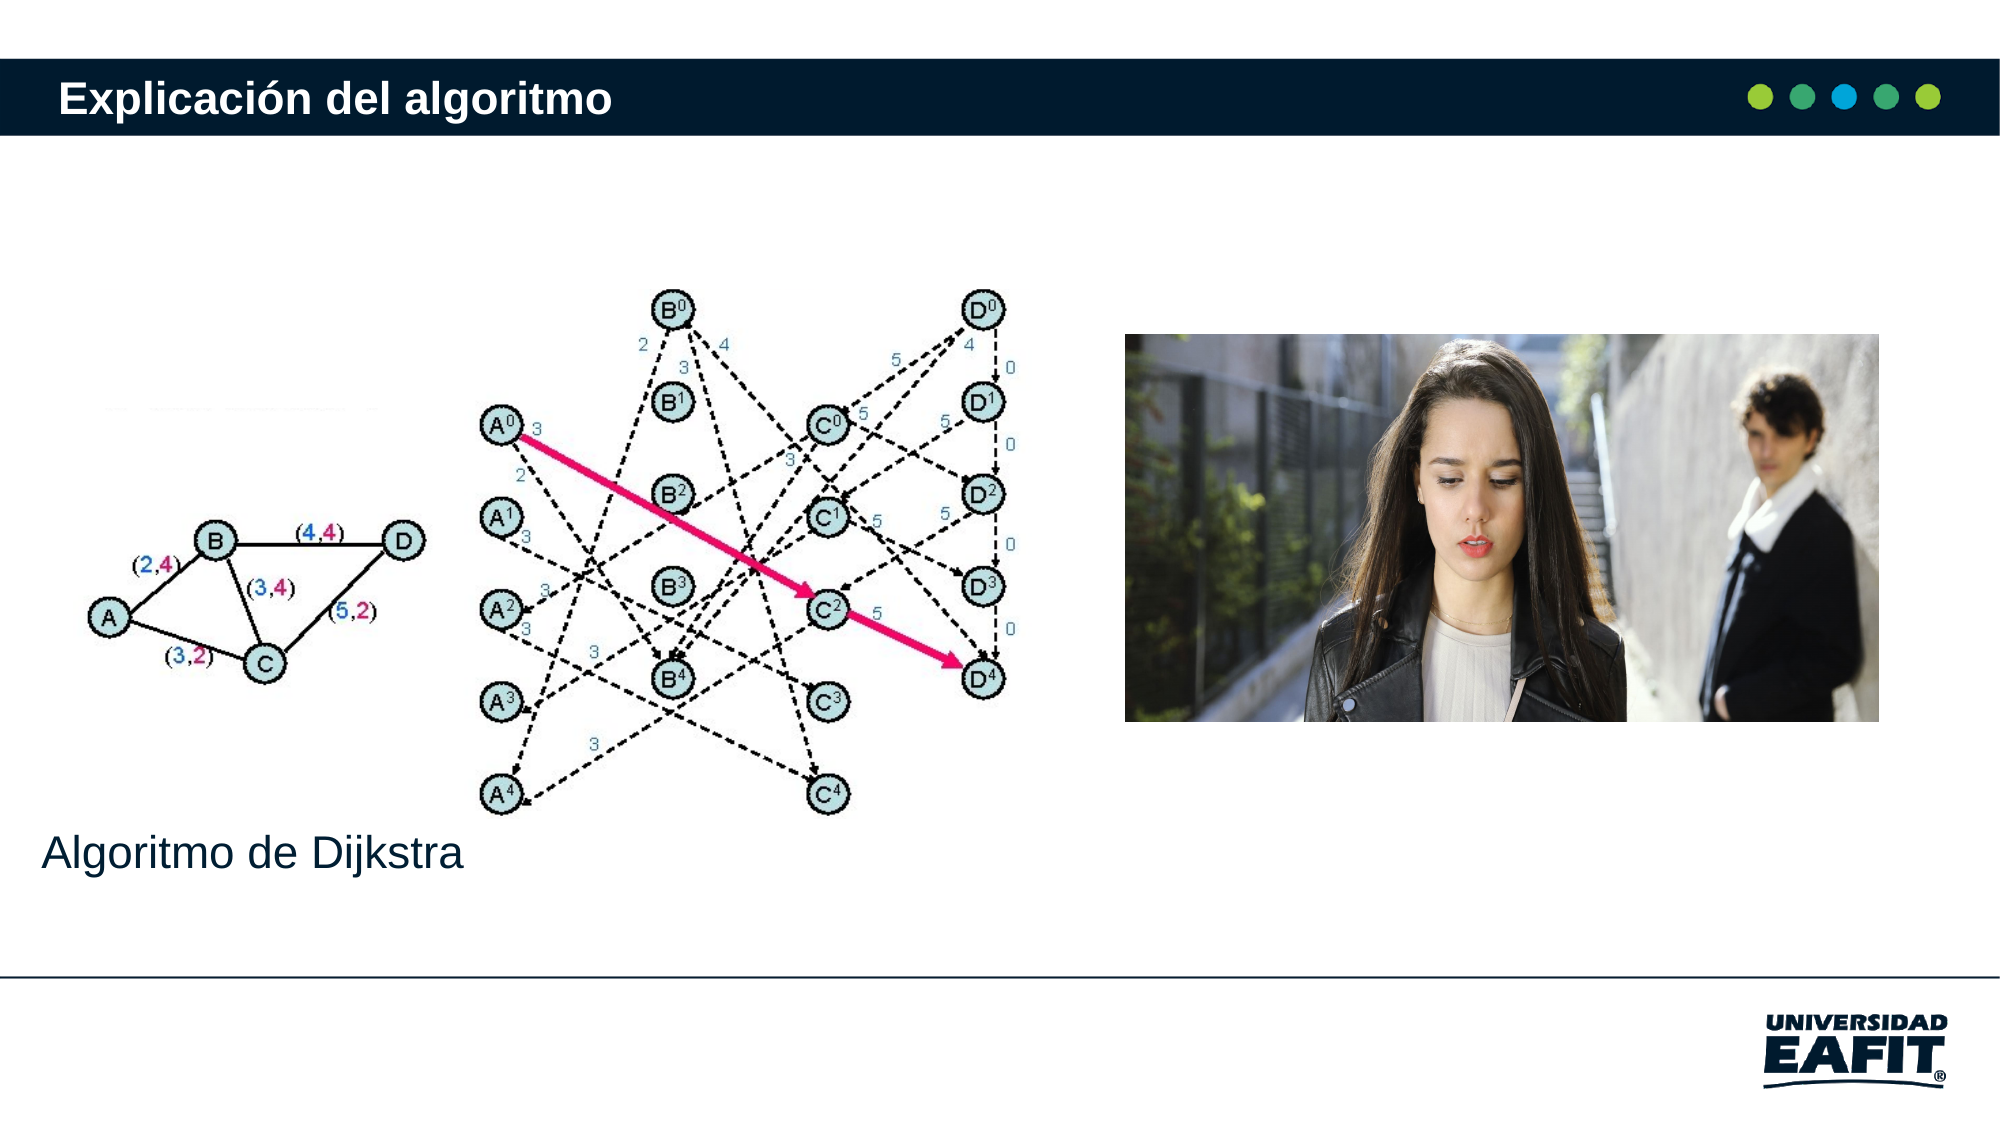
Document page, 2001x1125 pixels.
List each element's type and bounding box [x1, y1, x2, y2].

picture [0, 0, 2000, 1125]
text_box [72, 288, 1054, 819]
